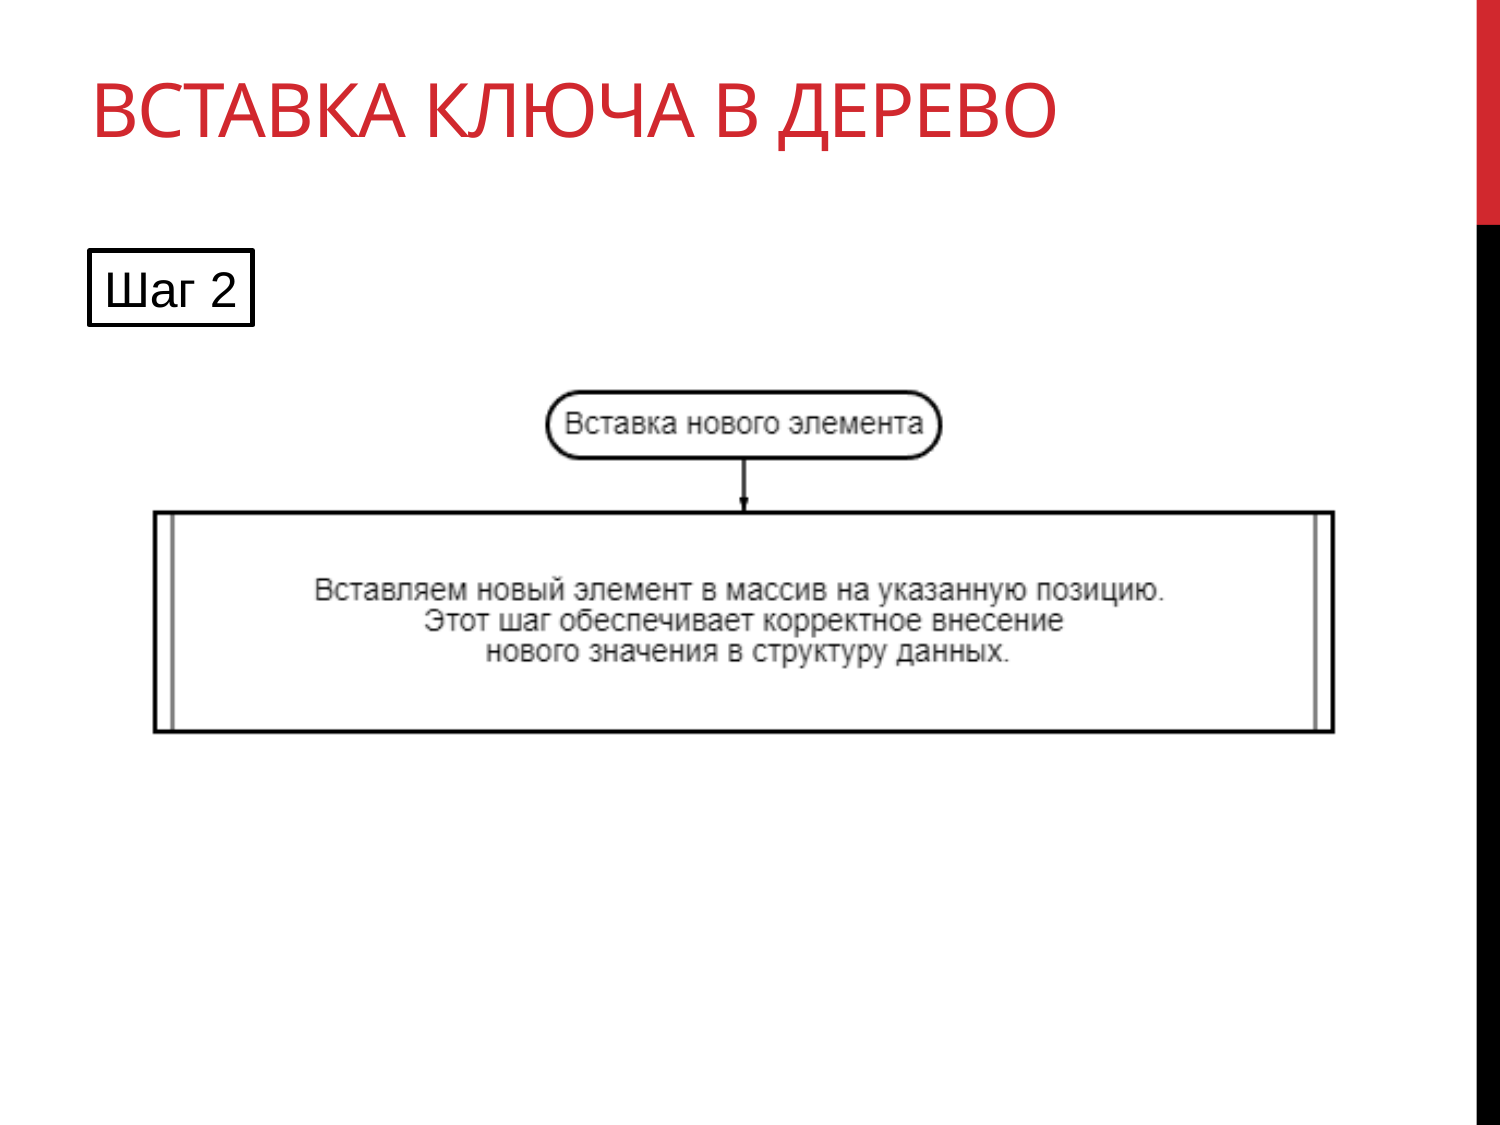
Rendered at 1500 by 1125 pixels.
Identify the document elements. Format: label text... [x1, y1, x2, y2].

picture [111, 349, 1378, 776]
text_box Шаг 2 [87, 248, 255, 327]
title Вставка ключа в дерево [75, 25, 1341, 250]
